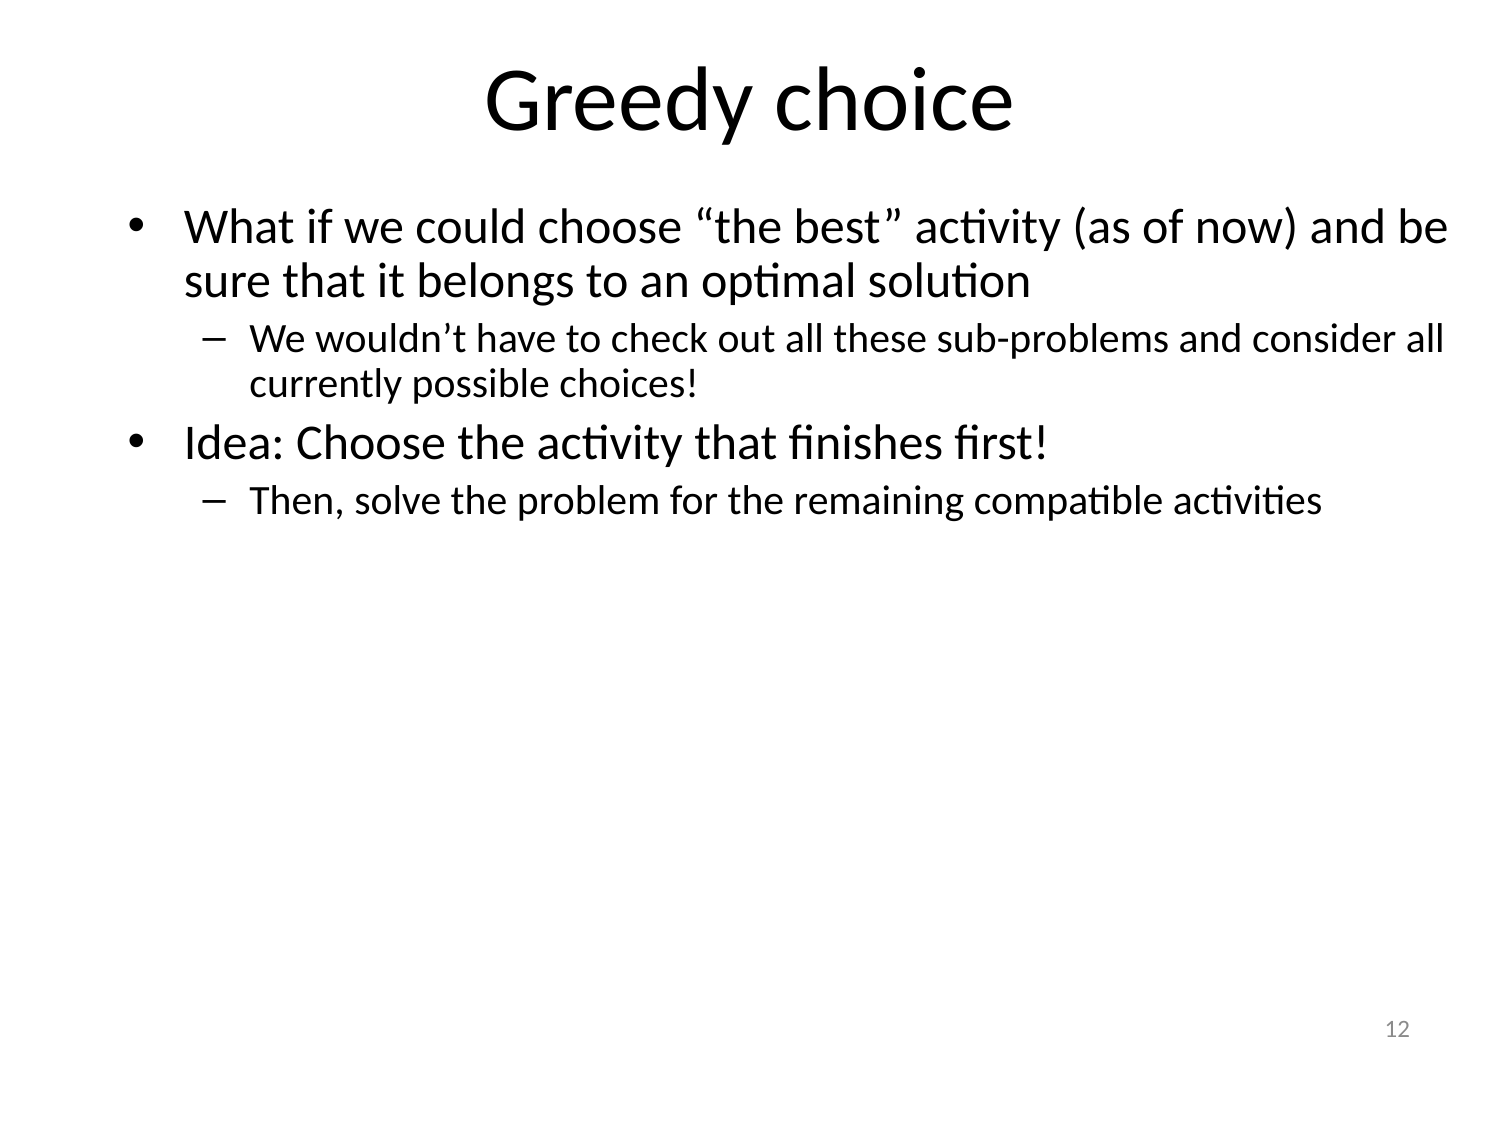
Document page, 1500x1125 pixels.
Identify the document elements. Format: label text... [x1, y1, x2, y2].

title Greedy choice [75, 0, 1425, 188]
list What if we could choose “the best” activity (as of now) and be sure that it belongs to an optimal solution We wouldn’t have to check out all these sub-problems and consider all currently possible choices! Idea: Choose the activity that finishes first! Then, solve the problem for the remaining compatible activities [112, 192, 1481, 668]
slide_number 12 [1074, 997, 1425, 1058]
